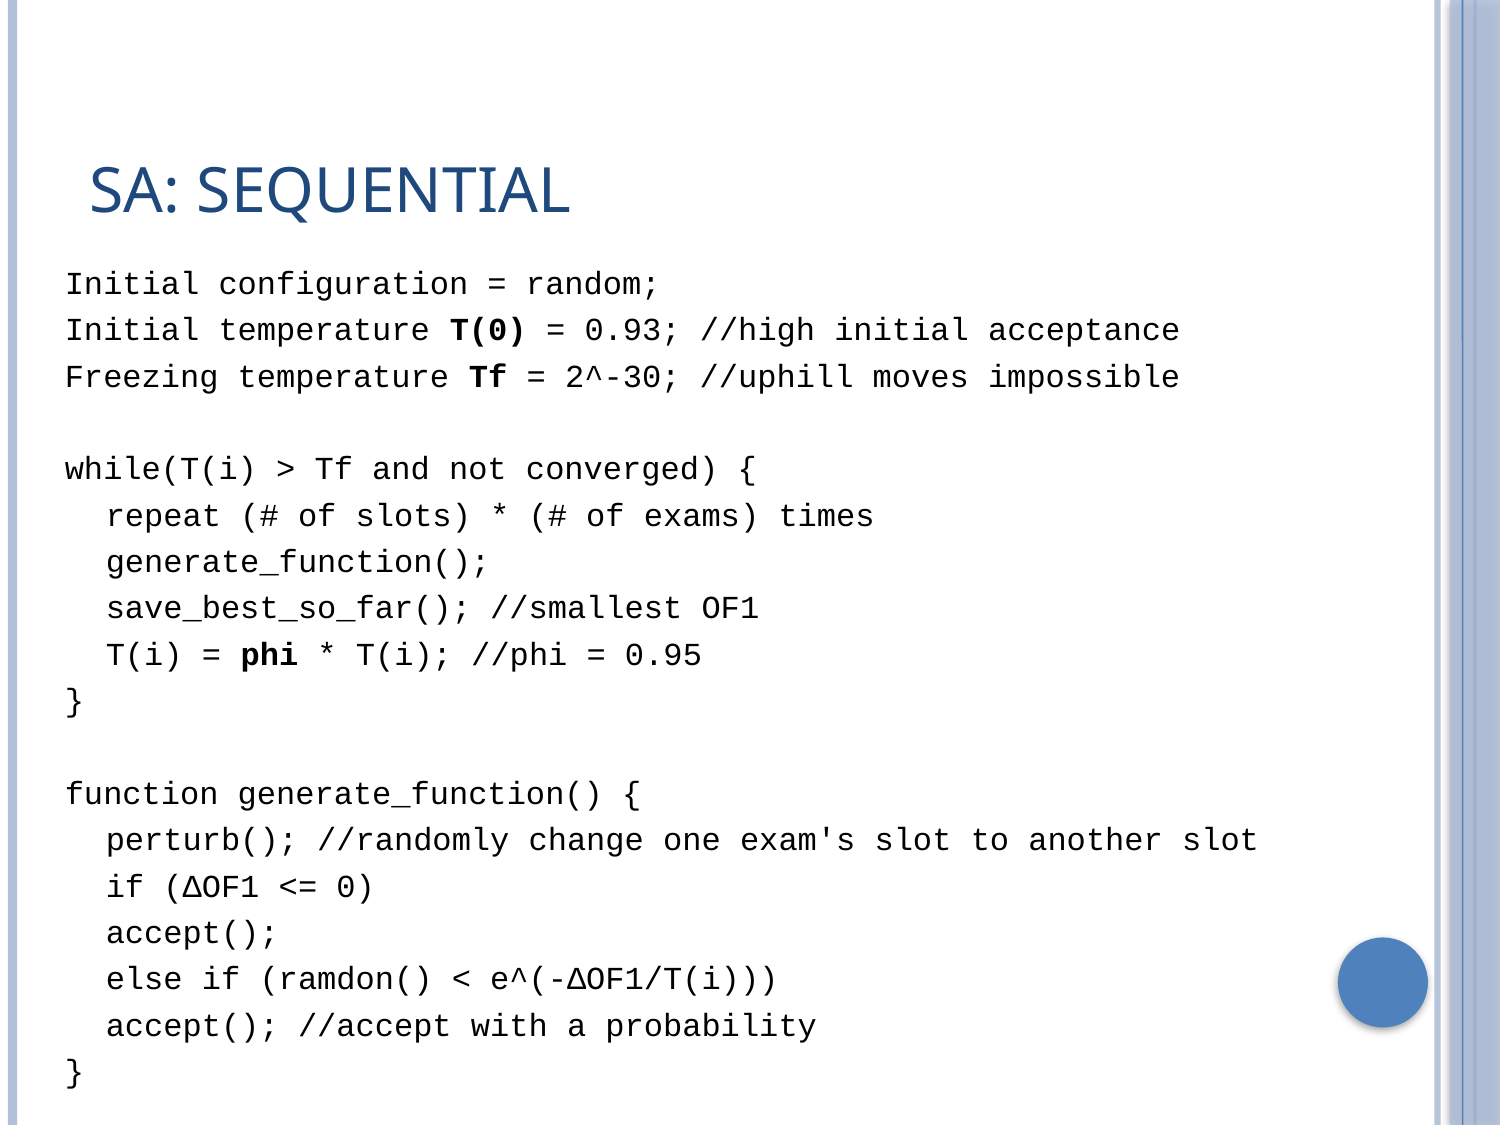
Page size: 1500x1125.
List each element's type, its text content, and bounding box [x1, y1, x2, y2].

list Initial configuration = random; Initial temperature T(0) = 0.93; //high initial acceptance Freezing temperature Tf = 2^-30; //uphill moves impossible while(T(i) > Tf and not converged) { repeat (# of slots) * (# of exams) times generate_function(); save_best_so_far(); //smallest OF1 T(i) = phi * T(i); //phi = 0.95 } function generate_function() { perturb(); //randomly change one exam's slot to another slot if (ΔOF1 <= 0) accept(); else if (ramdon() < e^(-ΔOF1/T(i))) accept(); //accept with a probability } [50, 254, 1475, 1100]
title SA: Sequential [75, 45, 1300, 233]
